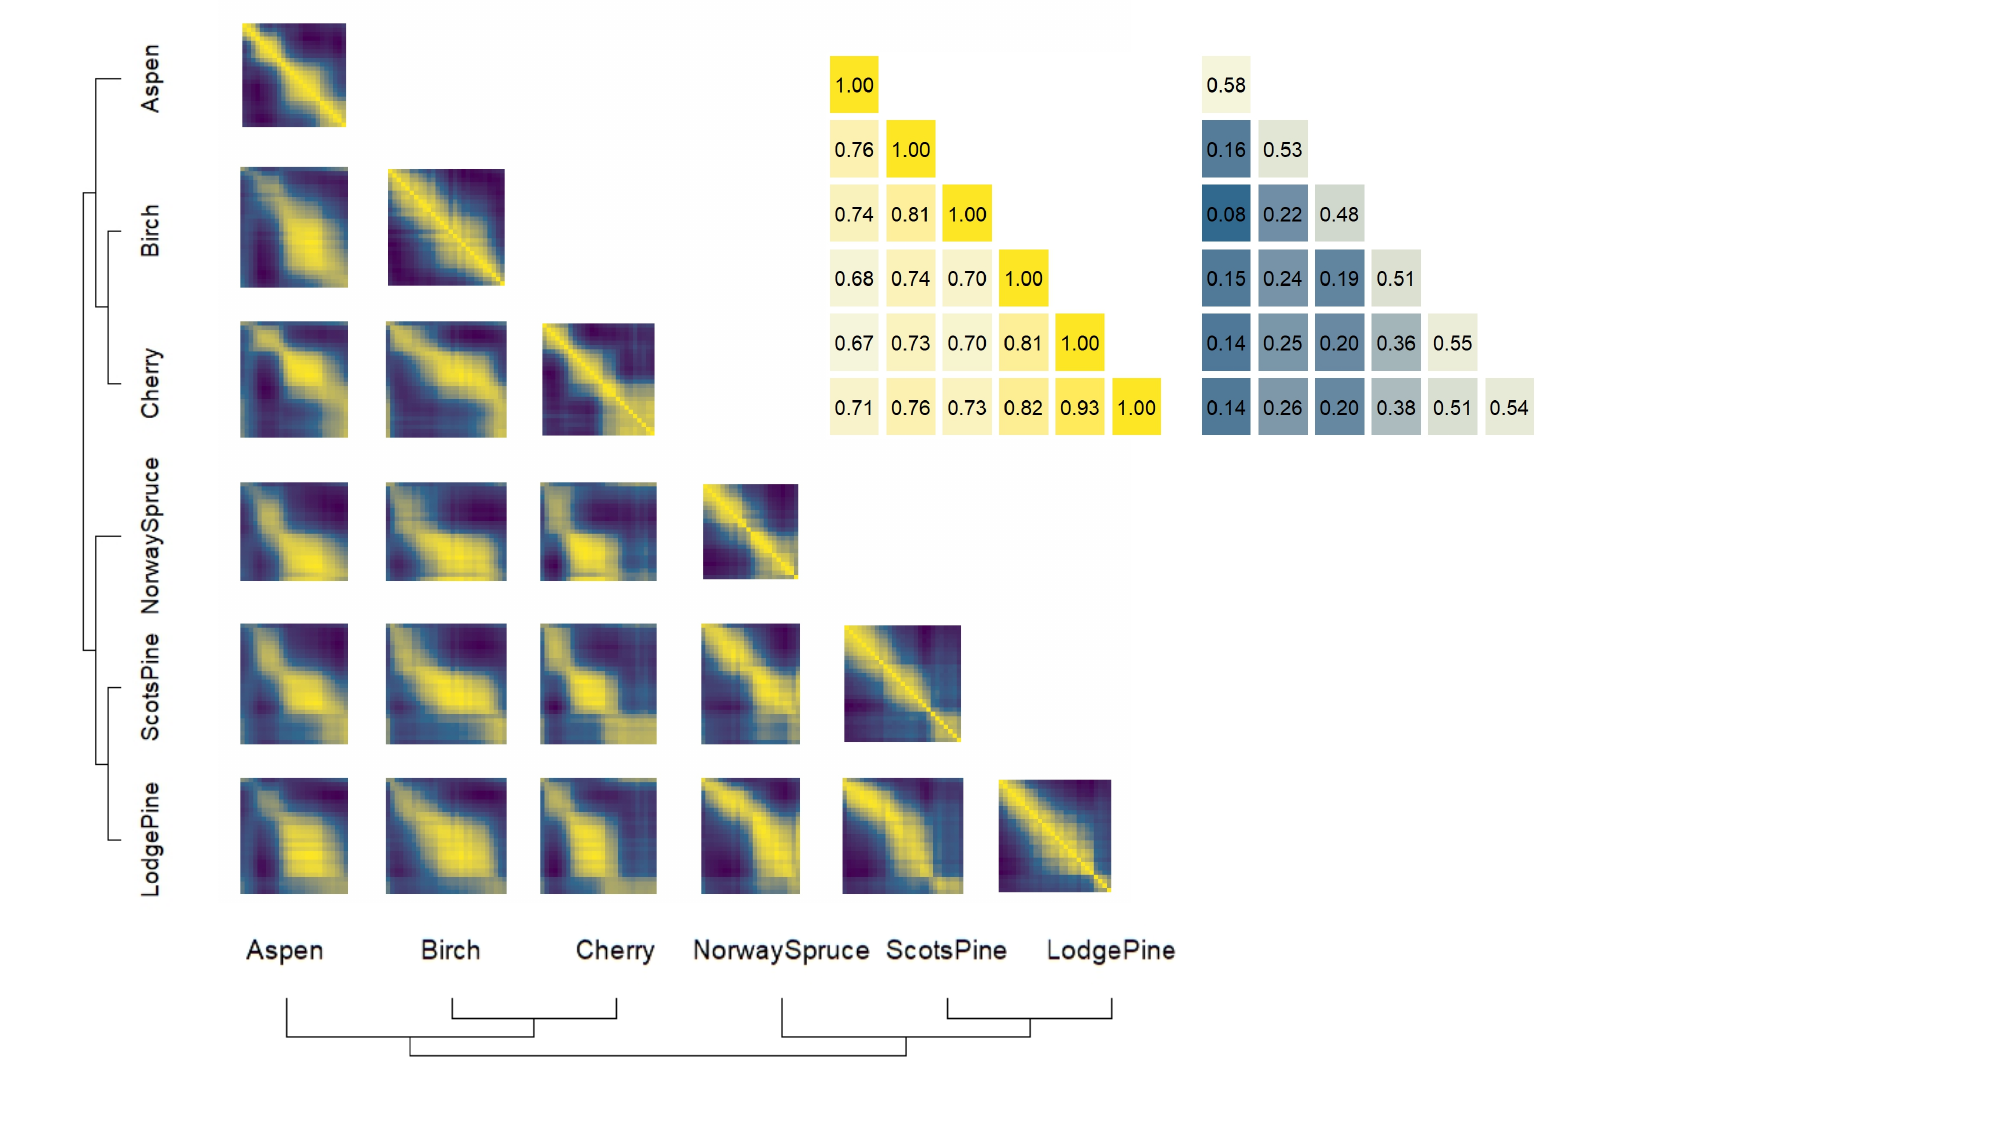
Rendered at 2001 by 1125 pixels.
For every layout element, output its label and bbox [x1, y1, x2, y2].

picture [20, 0, 1225, 1125]
picture [1198, 52, 1538, 439]
